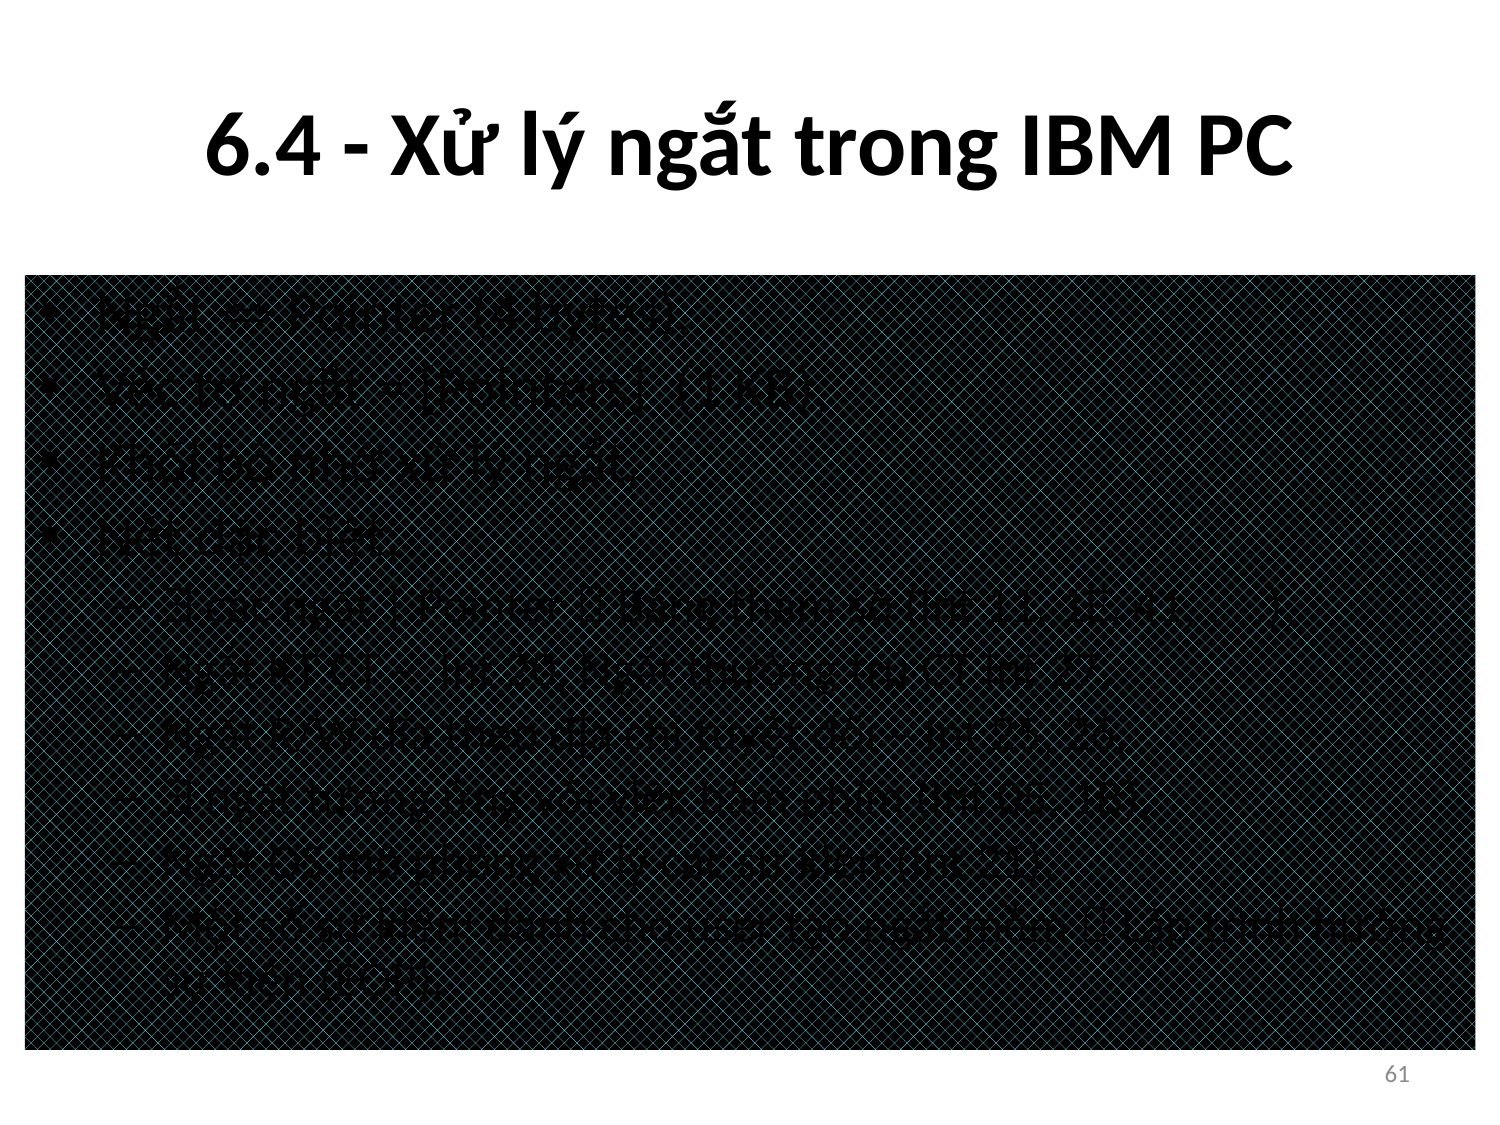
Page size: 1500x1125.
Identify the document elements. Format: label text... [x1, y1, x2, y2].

title 6.4 - Xử lý ngắt trong IBM PC [75, 45, 1425, 233]
list Ngắt  Pointer (4 bytes), Véc tơ ngắt = {Pointers} (1 KB), Khối bộ nhớ xử lý ngắt, Nét đặc biệt:  các ngắt | Pointer  Bảng tham số (Int 11, 1E, 41, . . .), Ngắt KT CT – Int 20, Ngắt thường trú CT Int 27, Ngắt R/W đĩa theo địa chỉ tuyệt đối – Int 25, 26,  ngắt tương ứng với việc bấm phím (Int 05, 1B), Ngăt OS mô phỏng xử lý các sự kiện (Int 21), Một số sự kiện: dành cho user tạo ngắt mềm  Lập trình hướng sự kiện (EOP). [24, 275, 1476, 1050]
slide_number 61 [1074, 1050, 1425, 1103]
